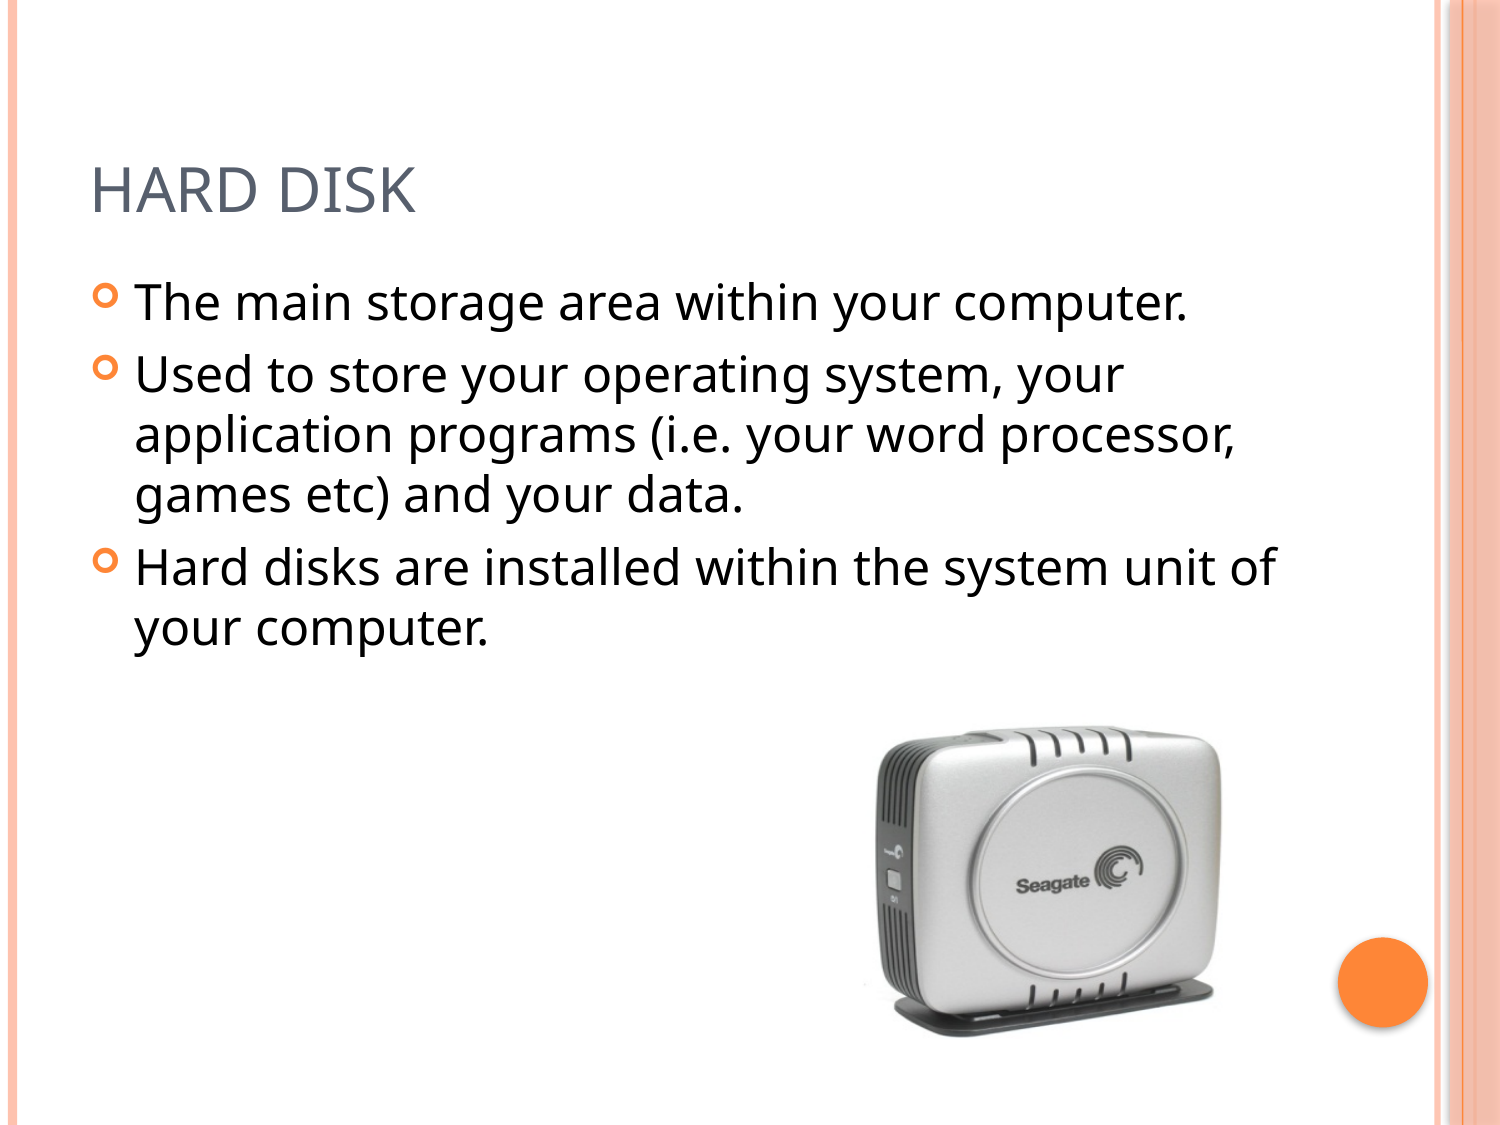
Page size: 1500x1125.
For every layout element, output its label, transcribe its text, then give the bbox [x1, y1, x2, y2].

list The main storage area within your computer. Used to store your operating system, your application programs (i.e. your word processor, games etc) and your data. Hard disks are installed within the system unit of your computer. [75, 262, 1300, 1062]
title Hard Disk [75, 45, 1300, 233]
picture [843, 714, 1260, 1042]
